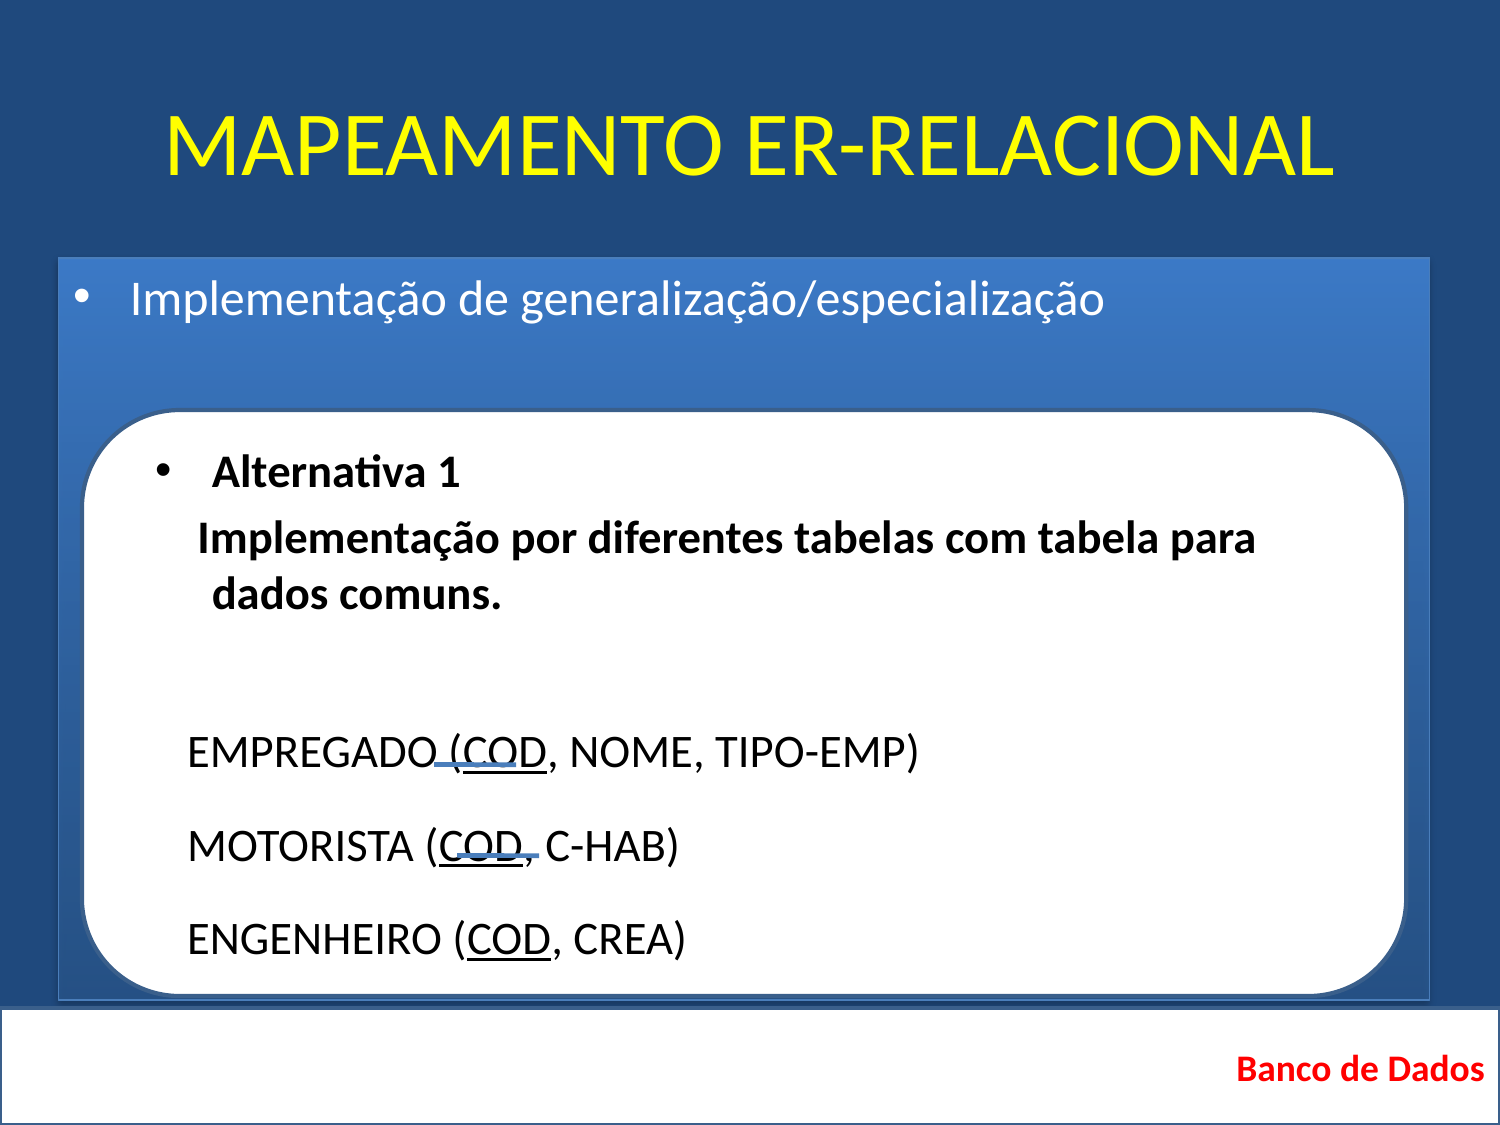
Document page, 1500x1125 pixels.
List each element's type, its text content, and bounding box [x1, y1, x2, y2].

list Implementação de generalização/especialização [58, 257, 1430, 1001]
text_box Alternativa 1 Implementação por diferentes tabelas com tabela para dados comuns. EMPREGADO (COD, NOME, TIPO-EMP) MOTORISTA (COD, C-HAB) ENGENHEIRO (COD, CREA) [140, 433, 1336, 973]
text_box [79, 407, 1409, 999]
title MAPEAMENTO ER-RELACIONAL [75, 45, 1425, 233]
text_box Banco de Dados [0, 1006, 1500, 1125]
